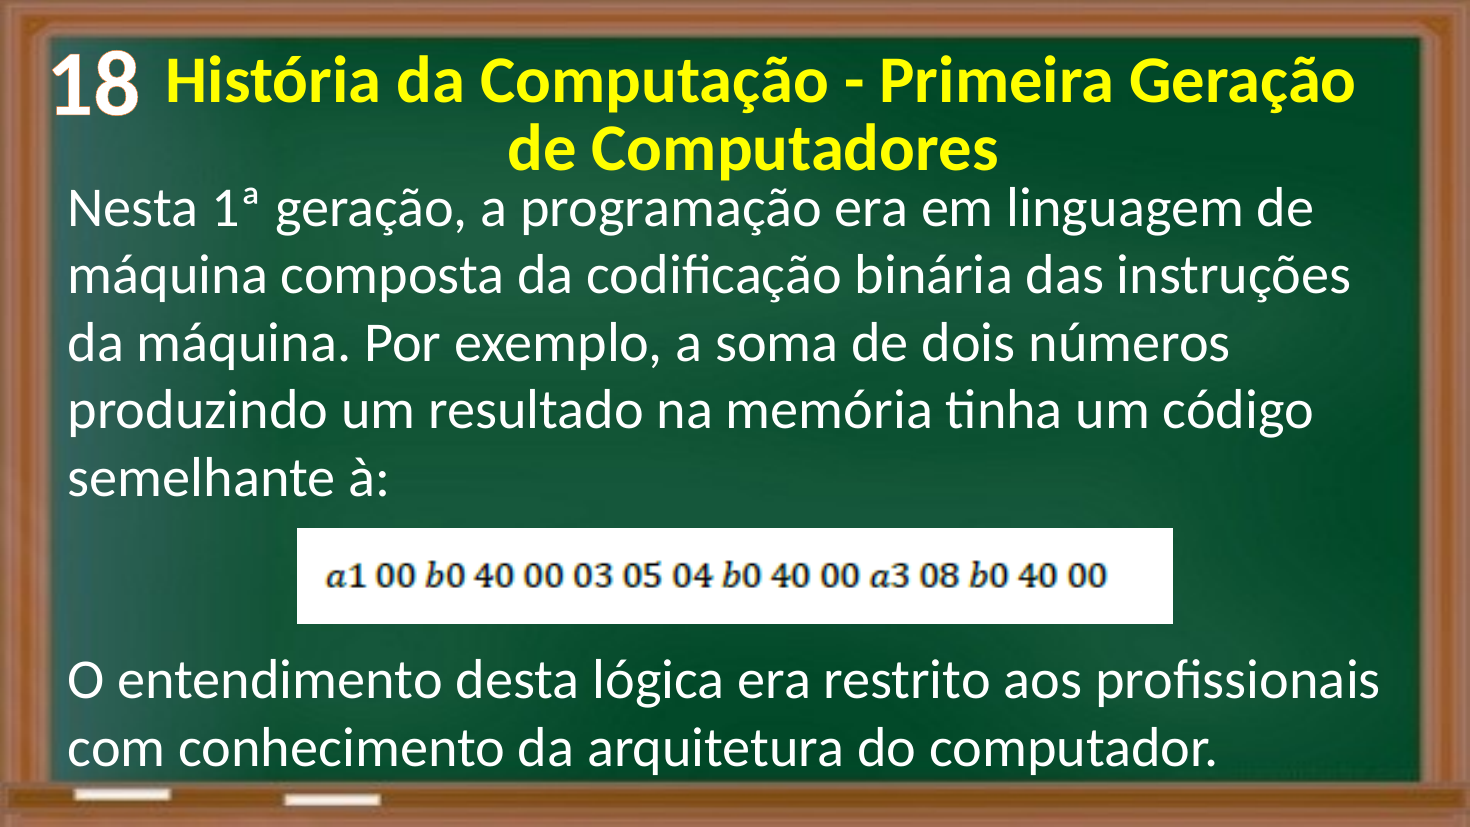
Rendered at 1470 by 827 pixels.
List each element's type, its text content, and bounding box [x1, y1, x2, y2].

text_box Nesta 1ª geração, a programação era em linguagem de máquina composta da codificação binária das instruções da máquina. Por exemplo, a soma de dois números produzindo um resultado na memória tinha um código semelhante à: O entendimento desta lógica era restrito aos profissionais com conhecimento da arquitetura do computador. [52, 162, 1418, 785]
picture [0, 0, 1470, 827]
text_box 18 [28, 13, 159, 142]
text_box História da Computação - Primeira Geração [159, 28, 1431, 124]
text_box de Computadores [150, 96, 1357, 192]
